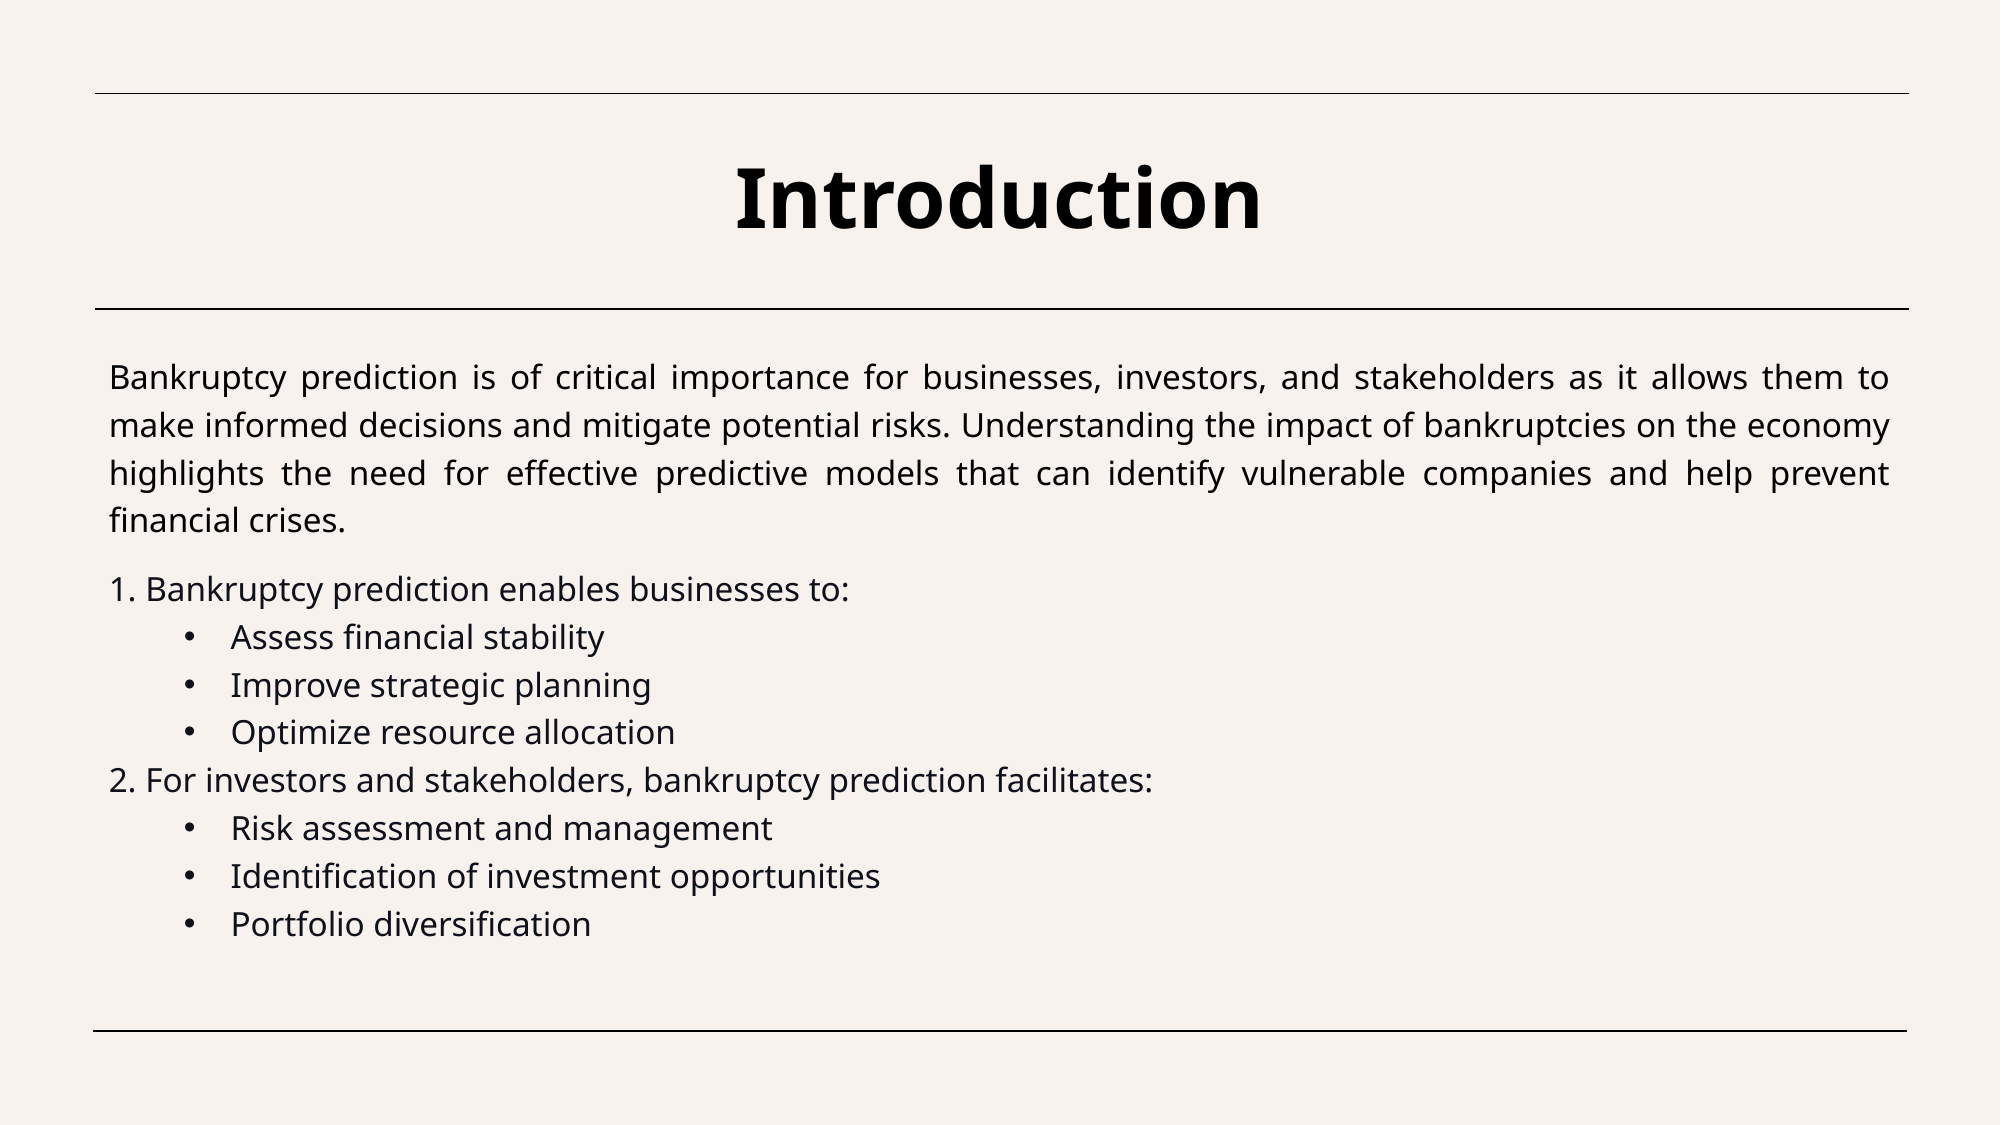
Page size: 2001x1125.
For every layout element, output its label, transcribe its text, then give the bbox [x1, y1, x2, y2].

list Bankruptcy prediction is of critical importance for businesses, investors, and stakeholders as it allows them to make informed decisions and mitigate potential risks. Understanding the impact of bankruptcies on the economy highlights the need for effective predictive models that can identify vulnerable companies and help prevent financial crises. 1. Bankruptcy prediction enables businesses to: Assess financial stability Improve strategic planning Optimize resource allocation 2. For investors and stakeholders, bankruptcy prediction facilitates: Risk assessment and management Identification of investment opportunities Portfolio diversification [93, 340, 1908, 983]
title Introduction [93, 113, 1907, 291]
